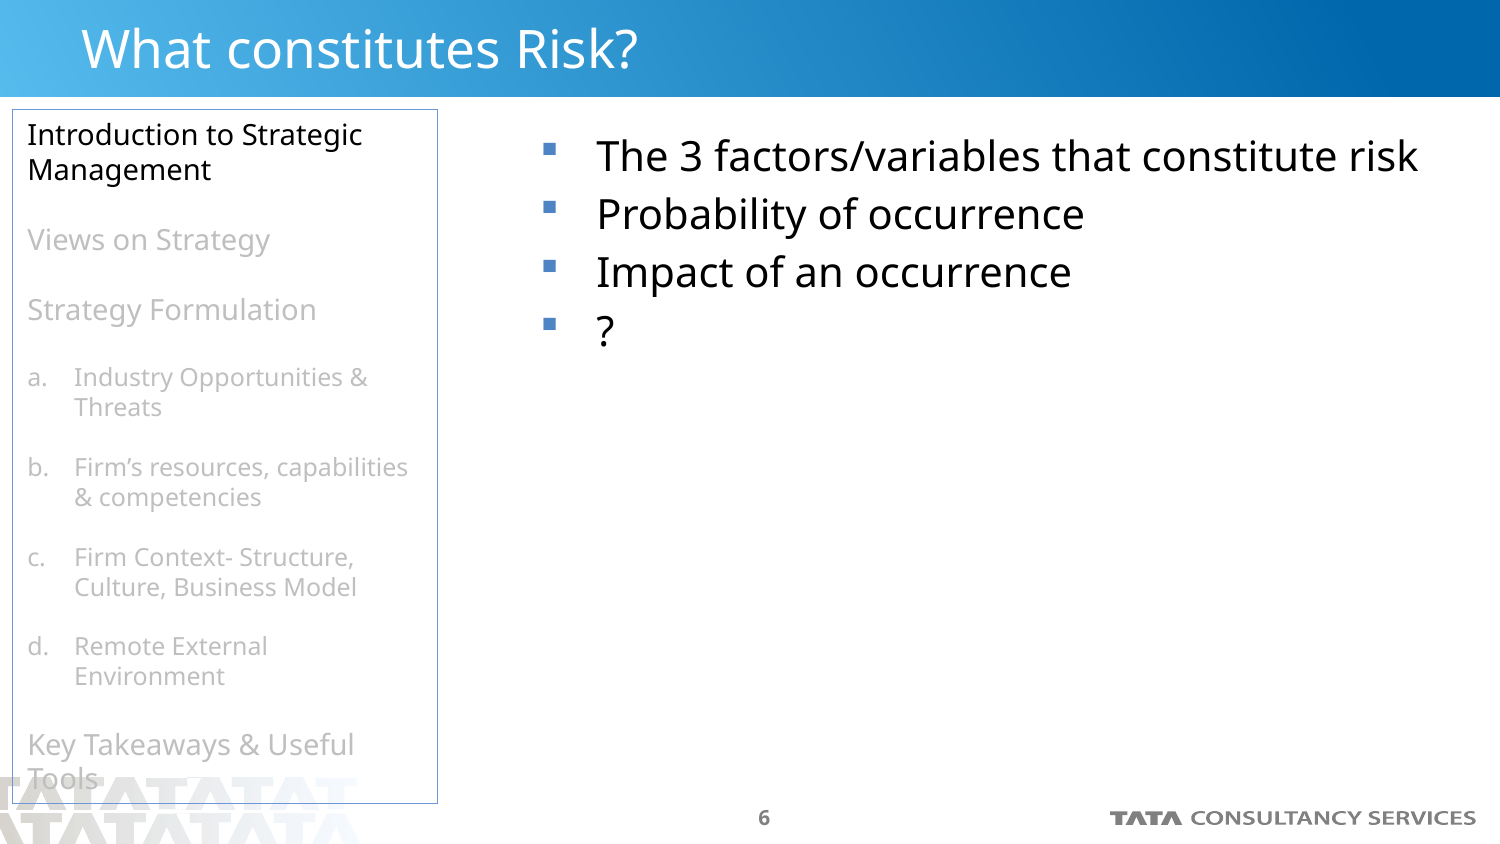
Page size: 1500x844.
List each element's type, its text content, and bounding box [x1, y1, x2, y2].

title What constitutes Risk? [66, 7, 1463, 87]
text_box Introduction to Strategic Management Views on Strategy Strategy Formulation Industry Opportunities & Threats Firm’s resources, capabilities & competencies Firm Context- Structure, Culture, Business Model Remote External Environment Key Takeaways & Useful Tools [12, 109, 438, 804]
list The 3 factors/variables that constitute risk Probability of occurrence Impact of an occurrence ? [525, 121, 1463, 731]
